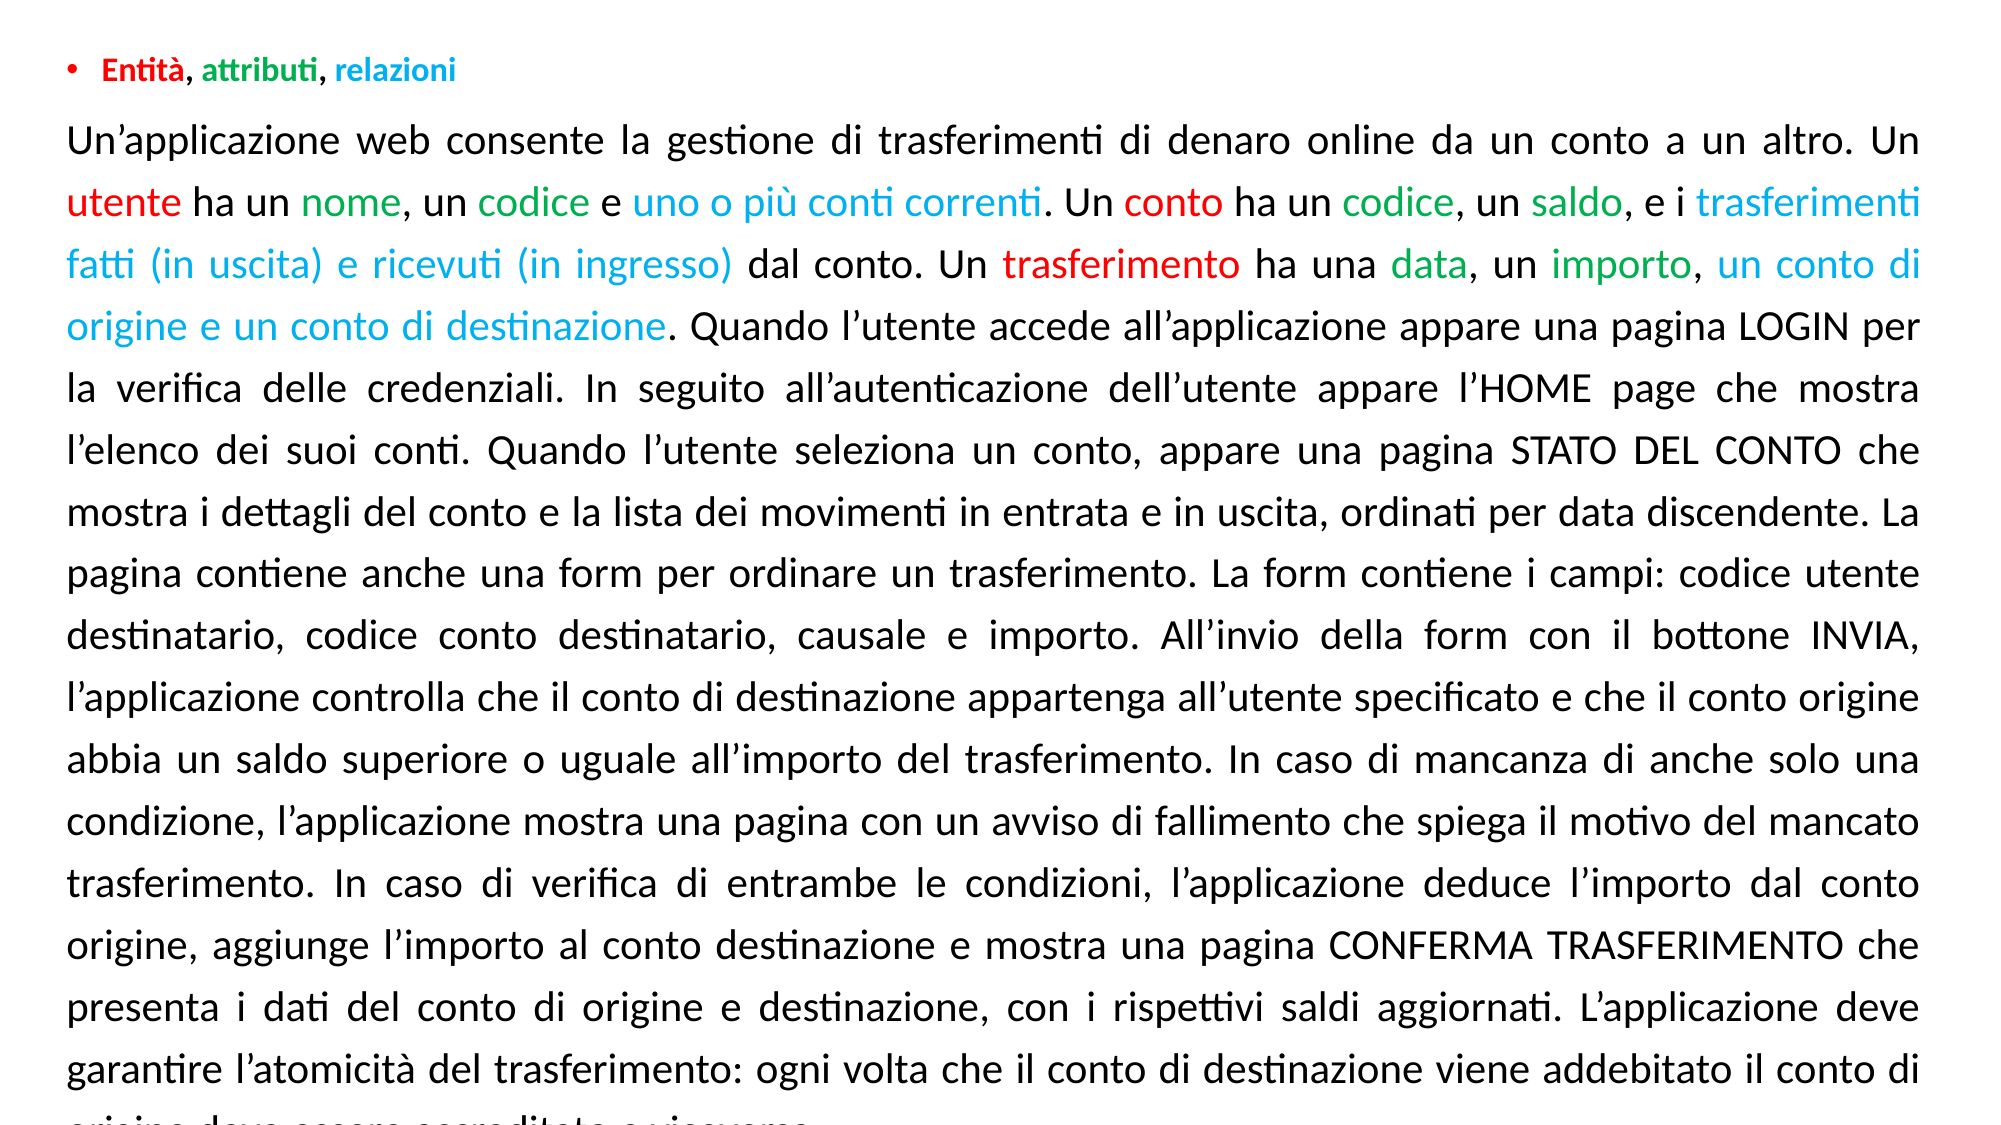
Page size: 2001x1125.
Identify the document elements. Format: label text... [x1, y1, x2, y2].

list Entità, attributi, relazioni Un’applicazione web consente la gestione di trasferimenti di denaro online da un conto a un altro. Un utente ha un nome, un codice e uno o più conti correnti. Un conto ha un codice, un saldo, e i trasferimenti fatti (in uscita) e ricevuti (in ingresso) dal conto. Un trasferimento ha una data, un importo, un conto di origine e un conto di destinazione. Quando l’utente accede all’applicazione appare una pagina LOGIN per la verifica delle credenziali. In seguito all’autenticazione dell’utente appare l’HOME page che mostra l’elenco dei suoi conti. Quando l’utente seleziona un conto, appare una pagina STATO DEL CONTO che mostra i dettagli del conto e la lista dei movimenti in entrata e in uscita, ordinati per data discendente. La pagina contiene anche una form per ordinare un trasferimento. La form contiene i campi: codice utente destinatario, codice conto destinatario, causale e importo. All’invio della form con il bottone INVIA, l’applicazione controlla che il conto di destinazione appartenga all’utente specificato e che il conto origine abbia un saldo superiore o uguale all’importo del trasferimento. In caso di mancanza di anche solo una condizione, l’applicazione mostra una pagina con un avviso di fallimento che spiega il motivo del mancato trasferimento. In caso di verifica di entrambe le condizioni, l’applicazione deduce l’importo dal conto origine, aggiunge l’importo al conto destinazione e mostra una pagina CONFERMA TRASFERIMENTO che presenta i dati del conto di origine e destinazione, con i rispettivi saldi aggiornati. L’applicazione deve garantire l’atomicità del trasferimento: ogni volta che il conto di destinazione viene addebitato il conto di origine deve essere accreditato e viceversa. [51, 44, 1937, 1125]
